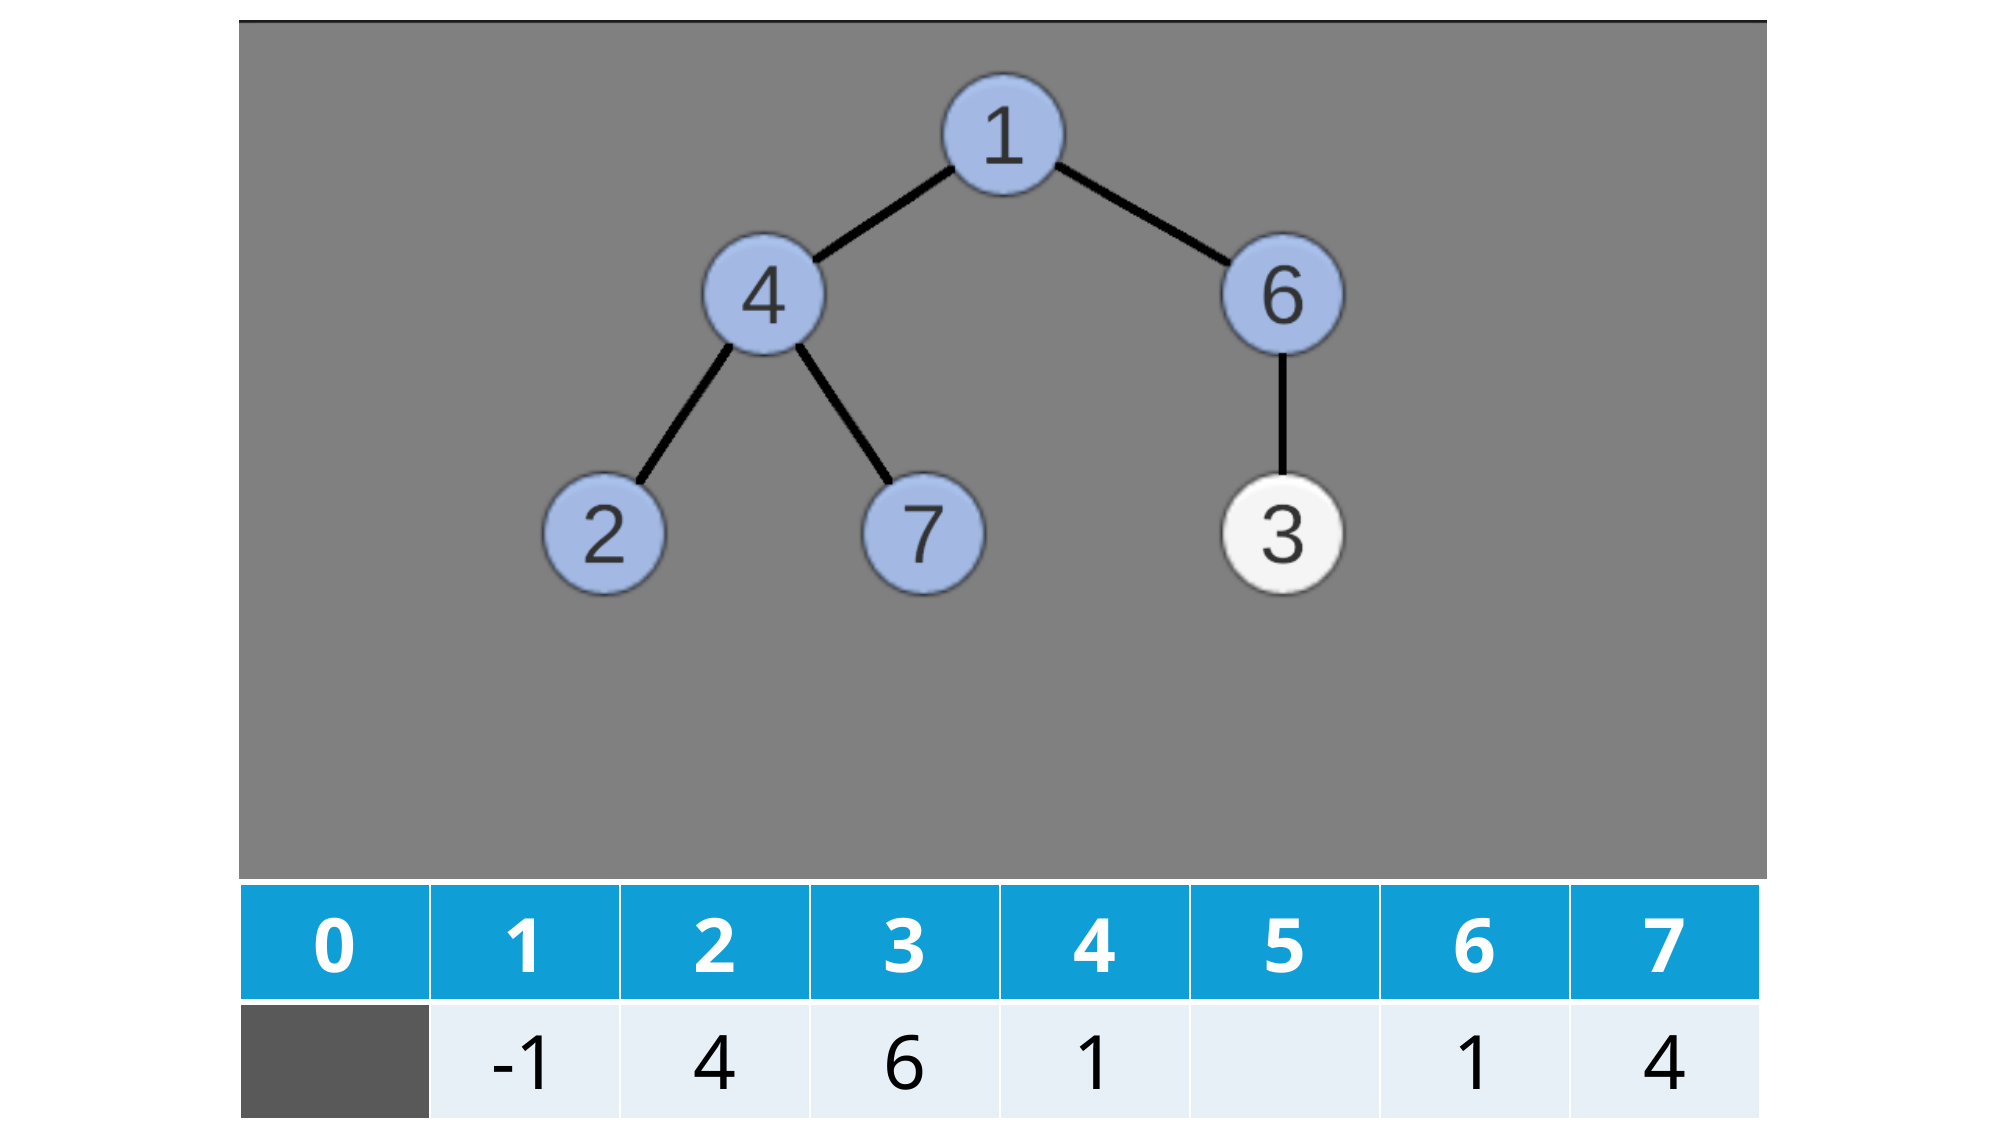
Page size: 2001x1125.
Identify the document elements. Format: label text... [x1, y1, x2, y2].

table_header 3 [811, 885, 999, 999]
table_header 0 [241, 885, 429, 999]
table_cell 6 [811, 1005, 999, 1118]
table_cell 4 [1571, 1005, 1759, 1118]
table_header 5 [1191, 885, 1379, 999]
table_header 2 [621, 885, 809, 999]
table_header 6 [1381, 885, 1569, 999]
table_header 7 [1571, 885, 1759, 999]
table_cell 1 [1001, 1005, 1189, 1118]
table_header 1 [431, 885, 619, 999]
table_cell [1191, 1005, 1379, 1118]
table_cell -1 [431, 1005, 619, 1118]
table_cell 4 [621, 1005, 809, 1118]
table_header 4 [1001, 885, 1189, 999]
table_cell [241, 1005, 429, 1118]
picture [239, 19, 1767, 879]
table_cell 1 [1381, 1005, 1569, 1118]
